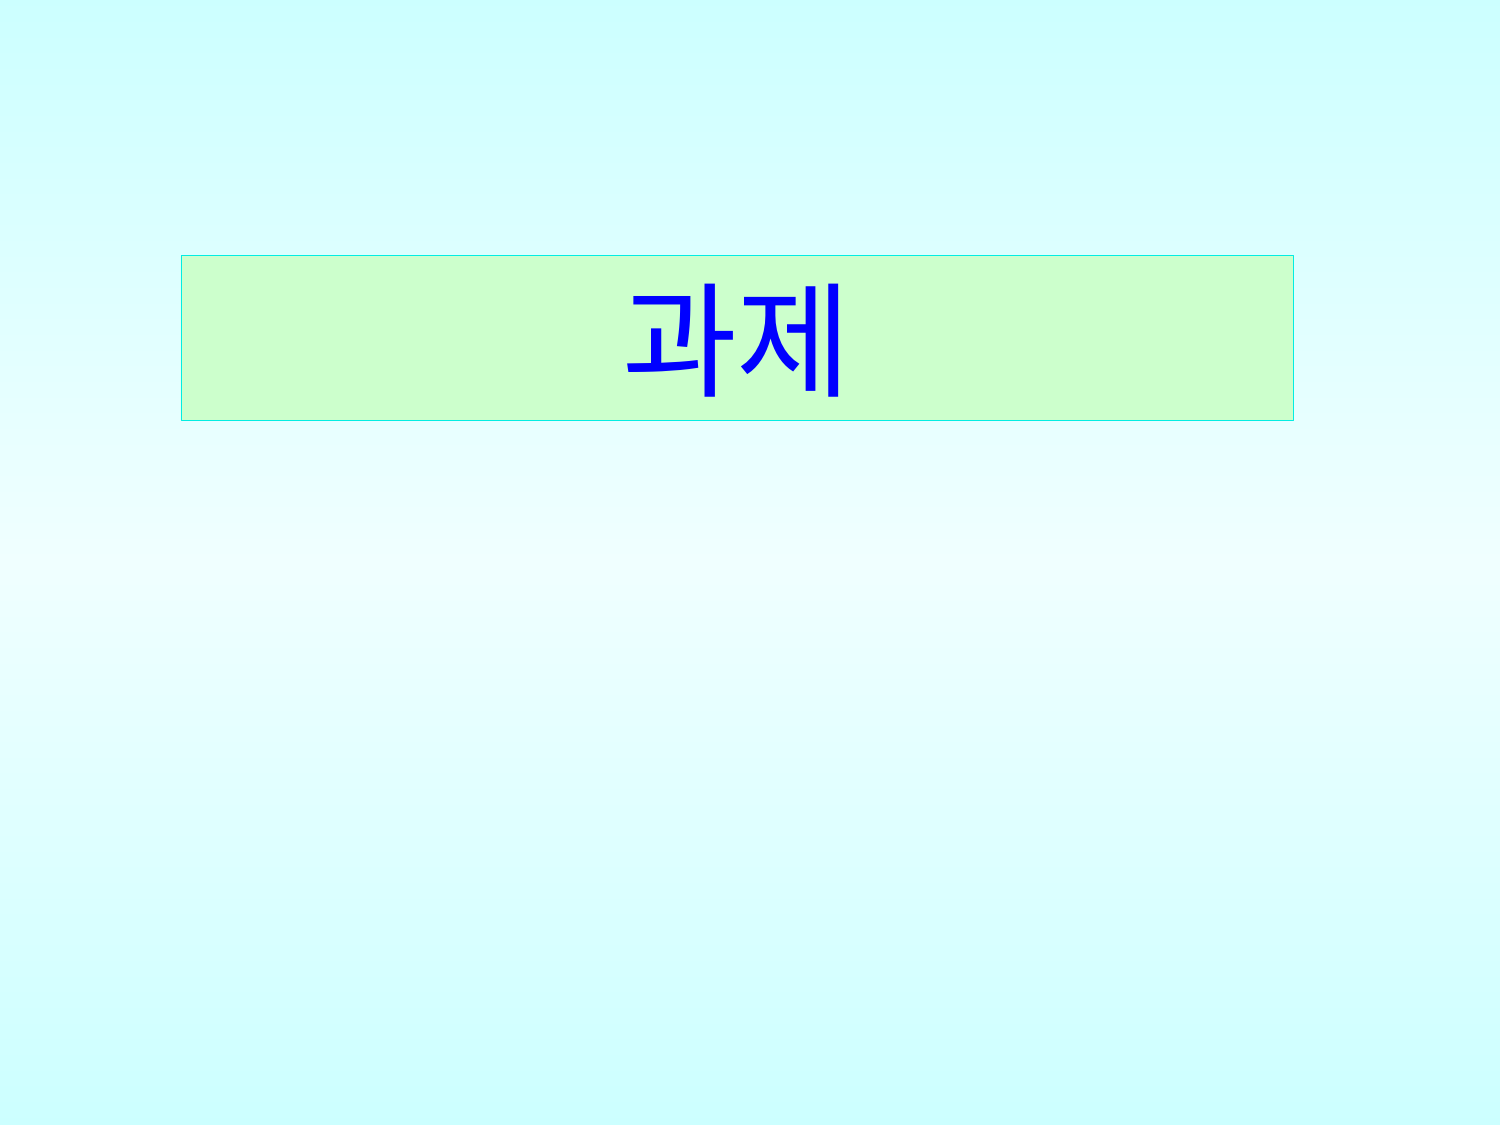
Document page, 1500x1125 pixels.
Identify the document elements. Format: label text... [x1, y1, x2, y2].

text_box 과제 [180, 255, 1294, 421]
